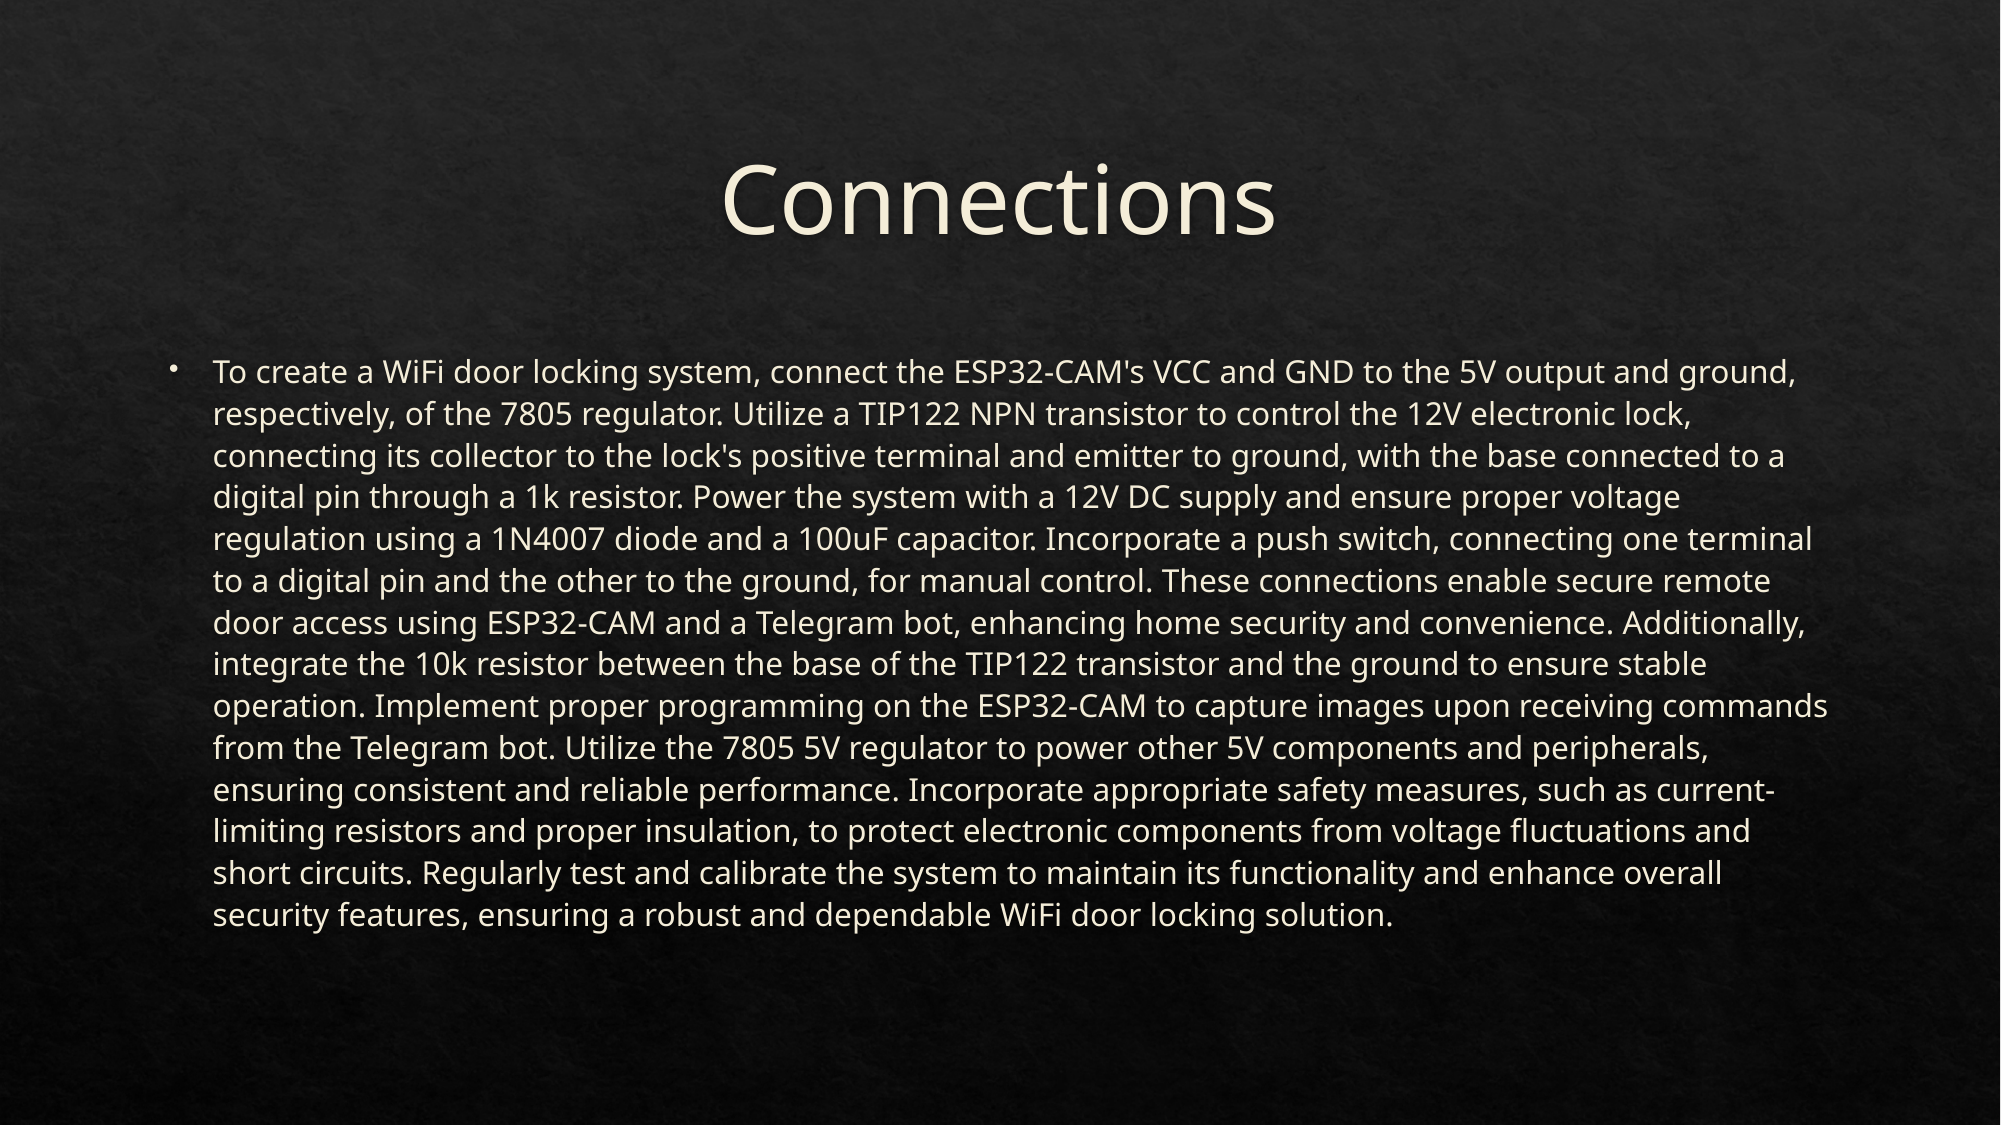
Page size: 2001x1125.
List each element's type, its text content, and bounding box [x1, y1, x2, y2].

list To create a WiFi door locking system, connect the ESP32-CAM's VCC and GND to the 5V output and ground, respectively, of the 7805 regulator. Utilize a TIP122 NPN transistor to control the 12V electronic lock, connecting its collector to the lock's positive terminal and emitter to ground, with the base connected to a digital pin through a 1k resistor. Power the system with a 12V DC supply and ensure proper voltage regulation using a 1N4007 diode and a 100uF capacitor. Incorporate a push switch, connecting one terminal to a digital pin and the other to the ground, for manual control. These connections enable secure remote door access using ESP32-CAM and a Telegram bot, enhancing home security and convenience. Additionally, integrate the 10k resistor between the base of the TIP122 transistor and the ground to ensure stable operation. Implement proper programming on the ESP32-CAM to capture images upon receiving commands from the Telegram bot. Utilize the 7805 5V regulator to power other 5V components and peripherals, ensuring consistent and reliable performance. Incorporate appropriate safety measures, such as current-limiting resistors and proper insulation, to protect electronic components from voltage fluctuations and short circuits. Regularly test and calibrate the system to maintain its functionality and enhance overall security features, ensuring a robust and dependable WiFi door locking solution. [149, 340, 1849, 950]
title Connections [149, 99, 1849, 307]
